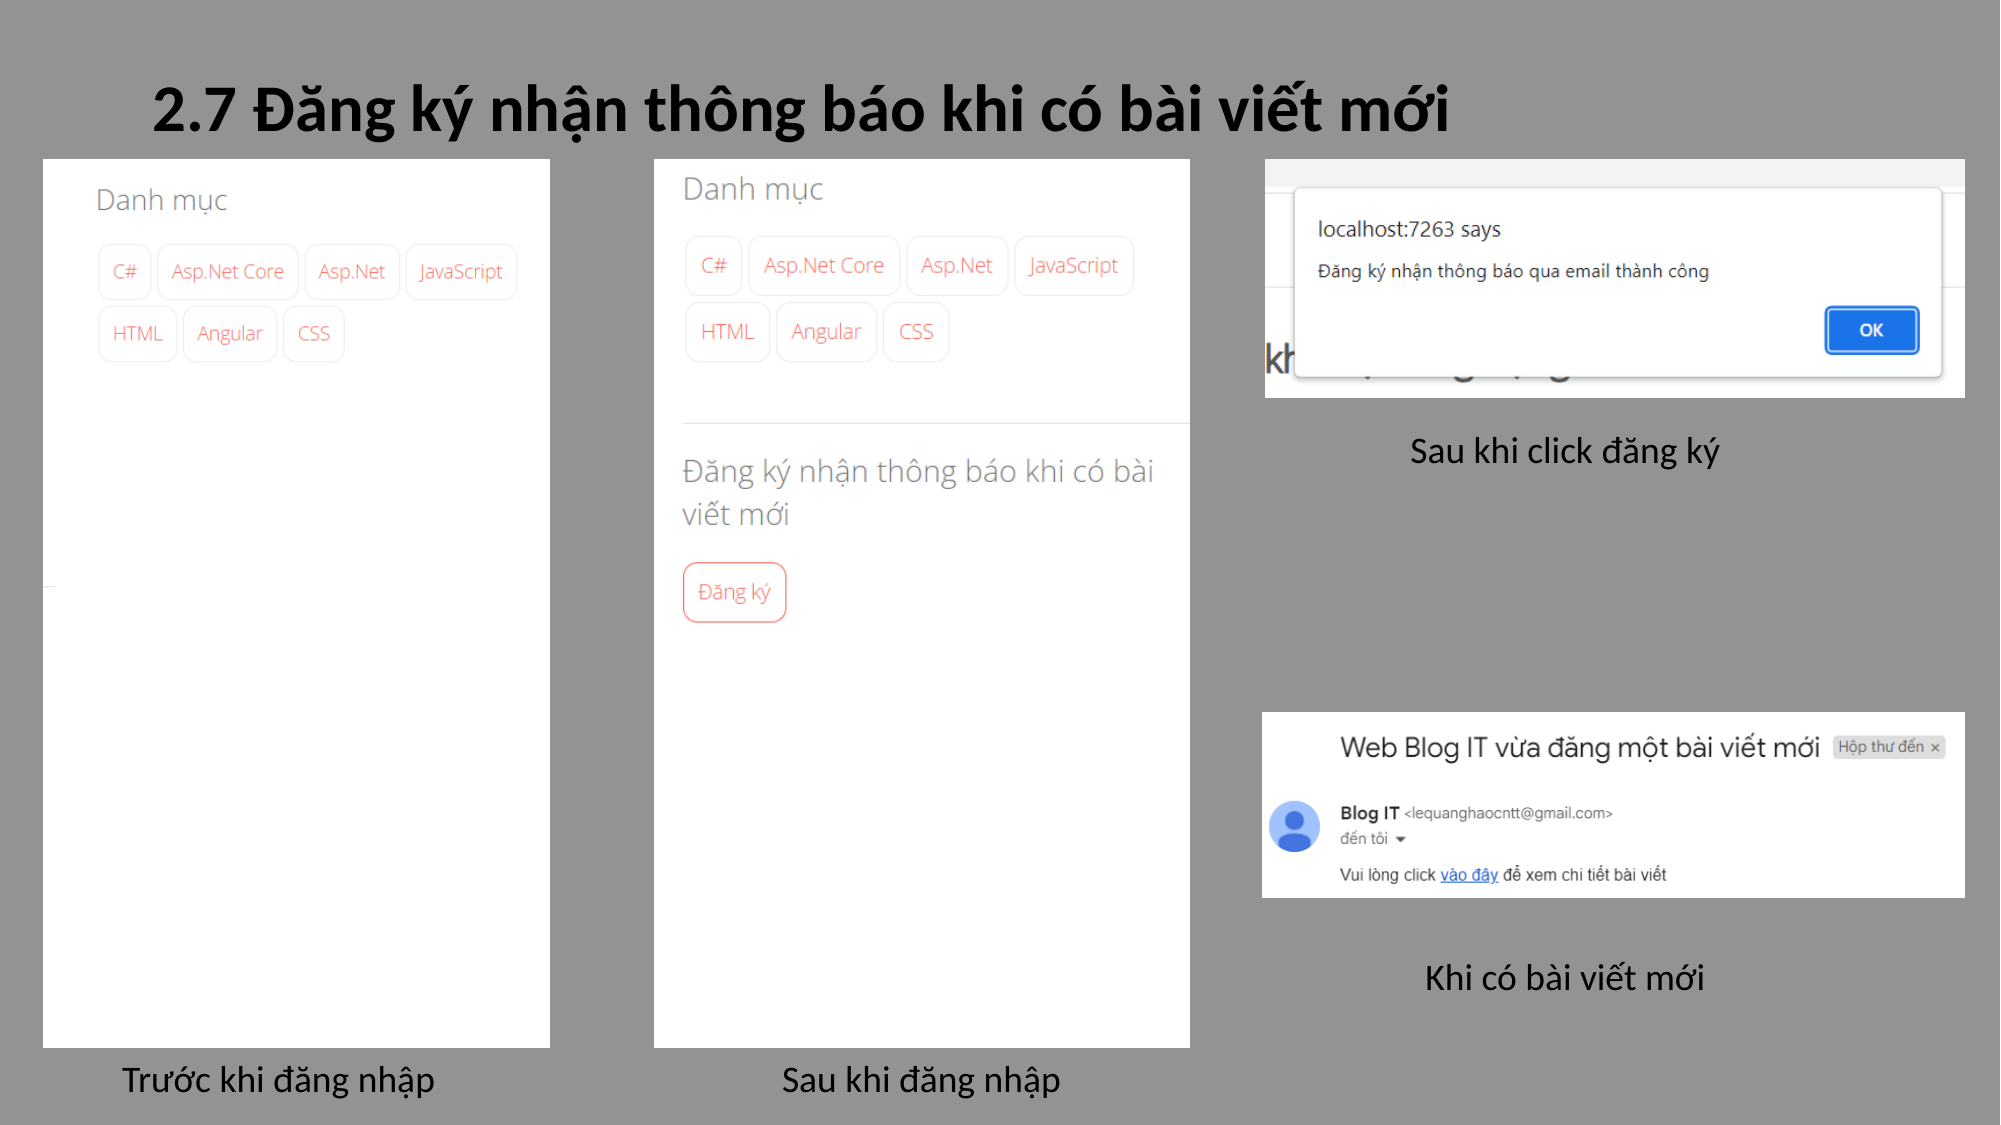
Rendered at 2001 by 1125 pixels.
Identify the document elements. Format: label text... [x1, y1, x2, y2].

picture [1264, 159, 1965, 398]
text_box Sau khi click đăng ký [1395, 418, 1736, 479]
text_box 2.7 Đăng ký nhận thông báo khi có bài viết mới [137, 59, 1727, 160]
picture [43, 159, 551, 1048]
text_box Khi có bài viết mới [1410, 945, 1721, 1005]
picture [1262, 712, 1965, 898]
text_box Trước khi đăng nhập [107, 1048, 451, 1107]
text_box Sau khi đăng nhập [767, 1048, 1077, 1107]
picture [654, 159, 1190, 1048]
